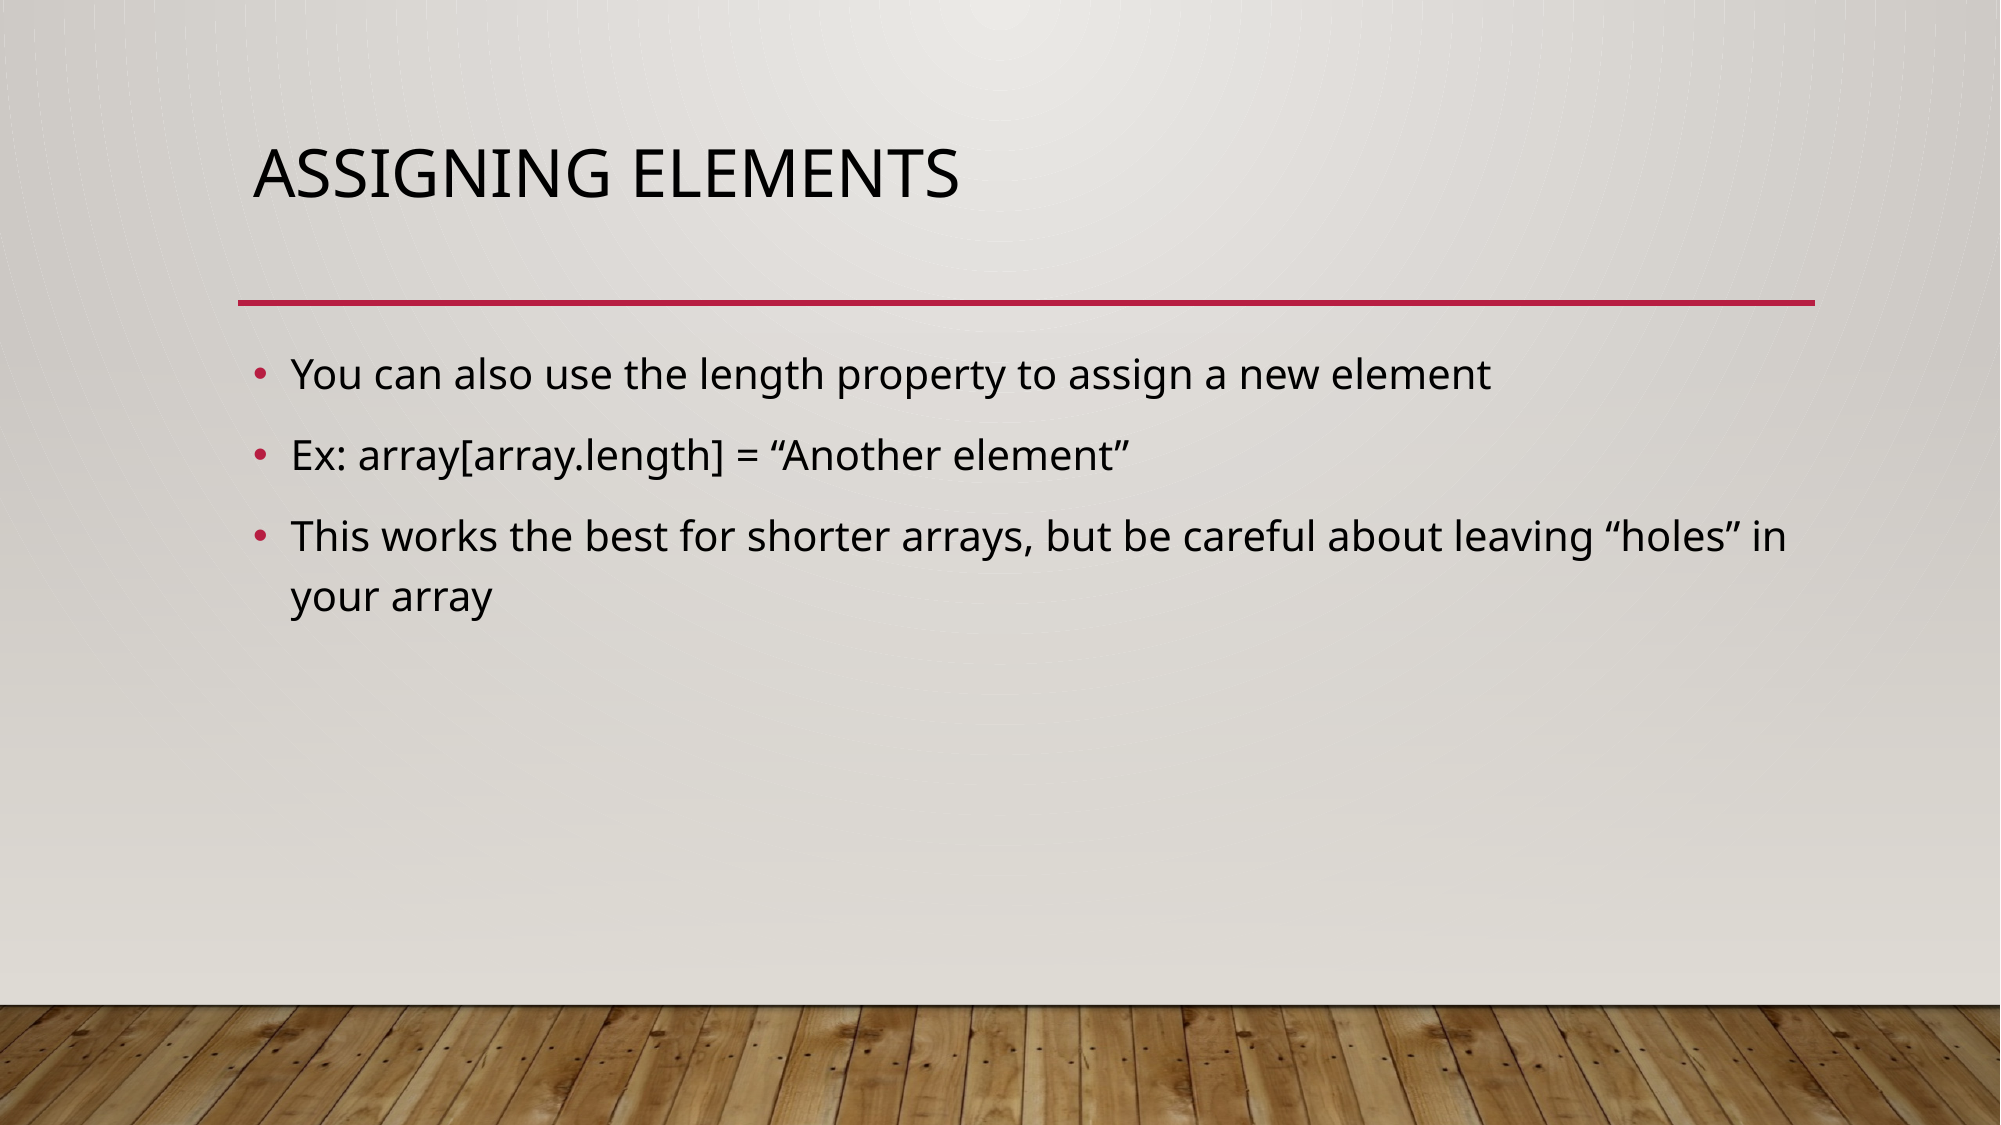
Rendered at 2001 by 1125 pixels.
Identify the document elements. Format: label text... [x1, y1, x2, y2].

title Assigning Elements [238, 131, 1814, 305]
picture [0, 1005, 2000, 1125]
list You can also use the length property to assign a new element Ex: array[array.length] = “Another element” This works the best for shorter arrays, but be careful about leaving “holes” in your array [238, 330, 1814, 897]
